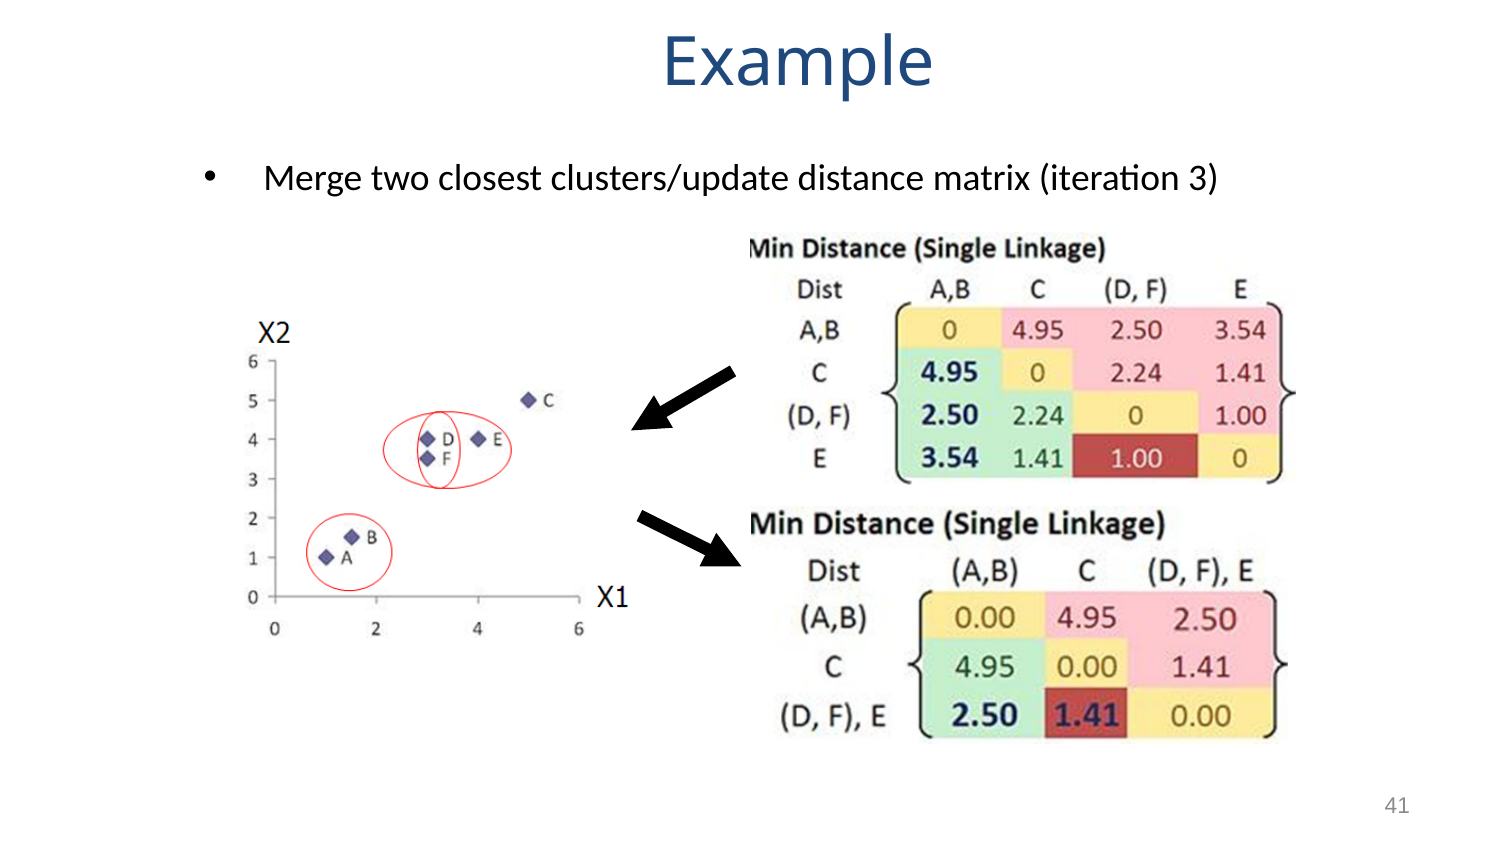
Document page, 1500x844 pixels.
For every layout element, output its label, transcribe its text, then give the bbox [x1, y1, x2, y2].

text_box [635, 370, 734, 431]
slide_number 41 [1074, 782, 1425, 827]
list Merge two closest clusters/update distance matrix (iteration 3) [188, 141, 1304, 779]
text_box Example [249, 0, 1347, 129]
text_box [749, 506, 1288, 746]
picture [239, 311, 631, 638]
picture [697, 232, 1296, 491]
text_box [639, 515, 742, 567]
